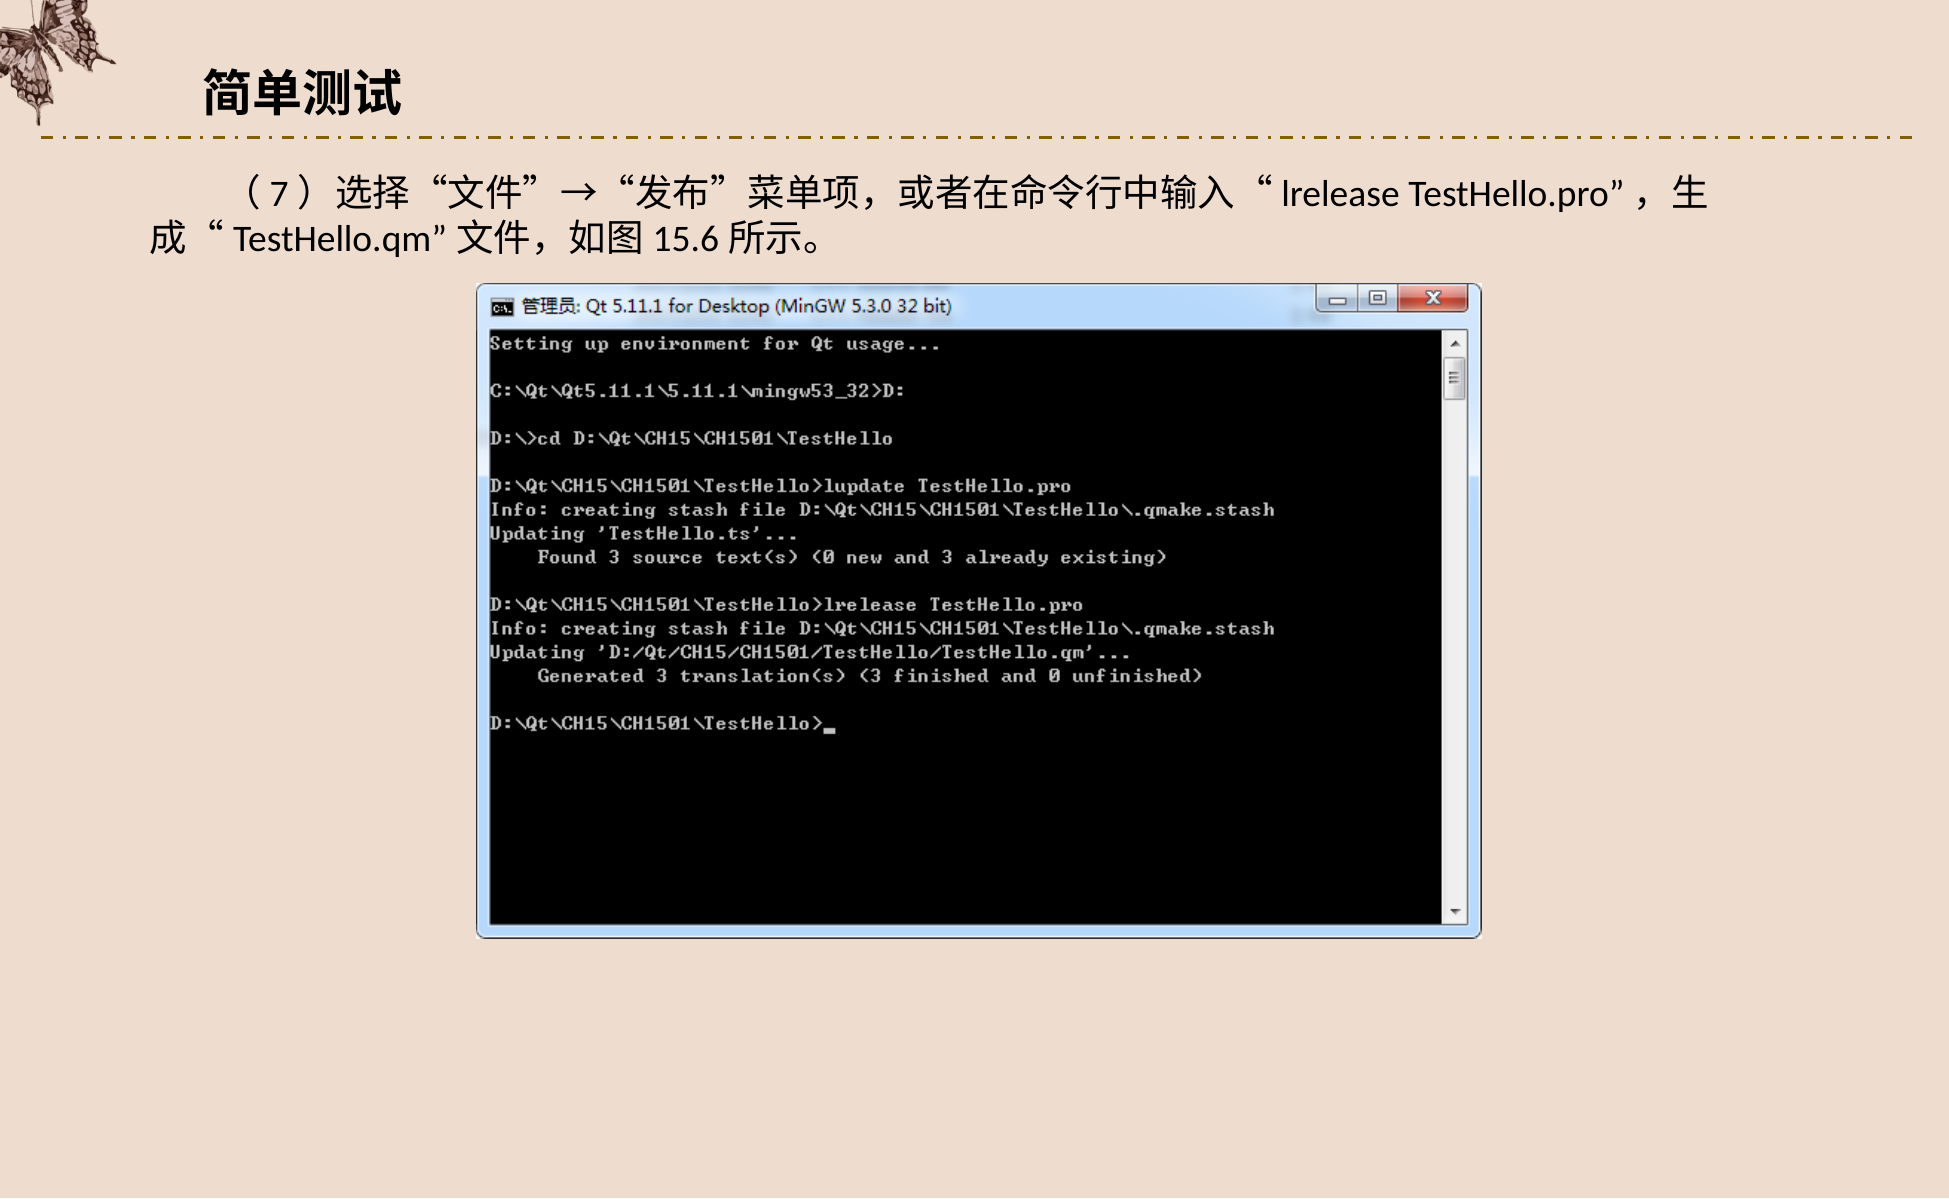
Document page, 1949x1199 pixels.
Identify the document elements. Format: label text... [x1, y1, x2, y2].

text_box （7）选择“文件”→“发布”菜单项，或者在命令行中输入“lrelease TestHello.pro”，生成“TestHello.qm”文件，如图15.6所示。 [134, 161, 1824, 267]
picture [476, 283, 1482, 939]
picture [0, 0, 142, 138]
text_box 简单测试 [187, 53, 418, 129]
